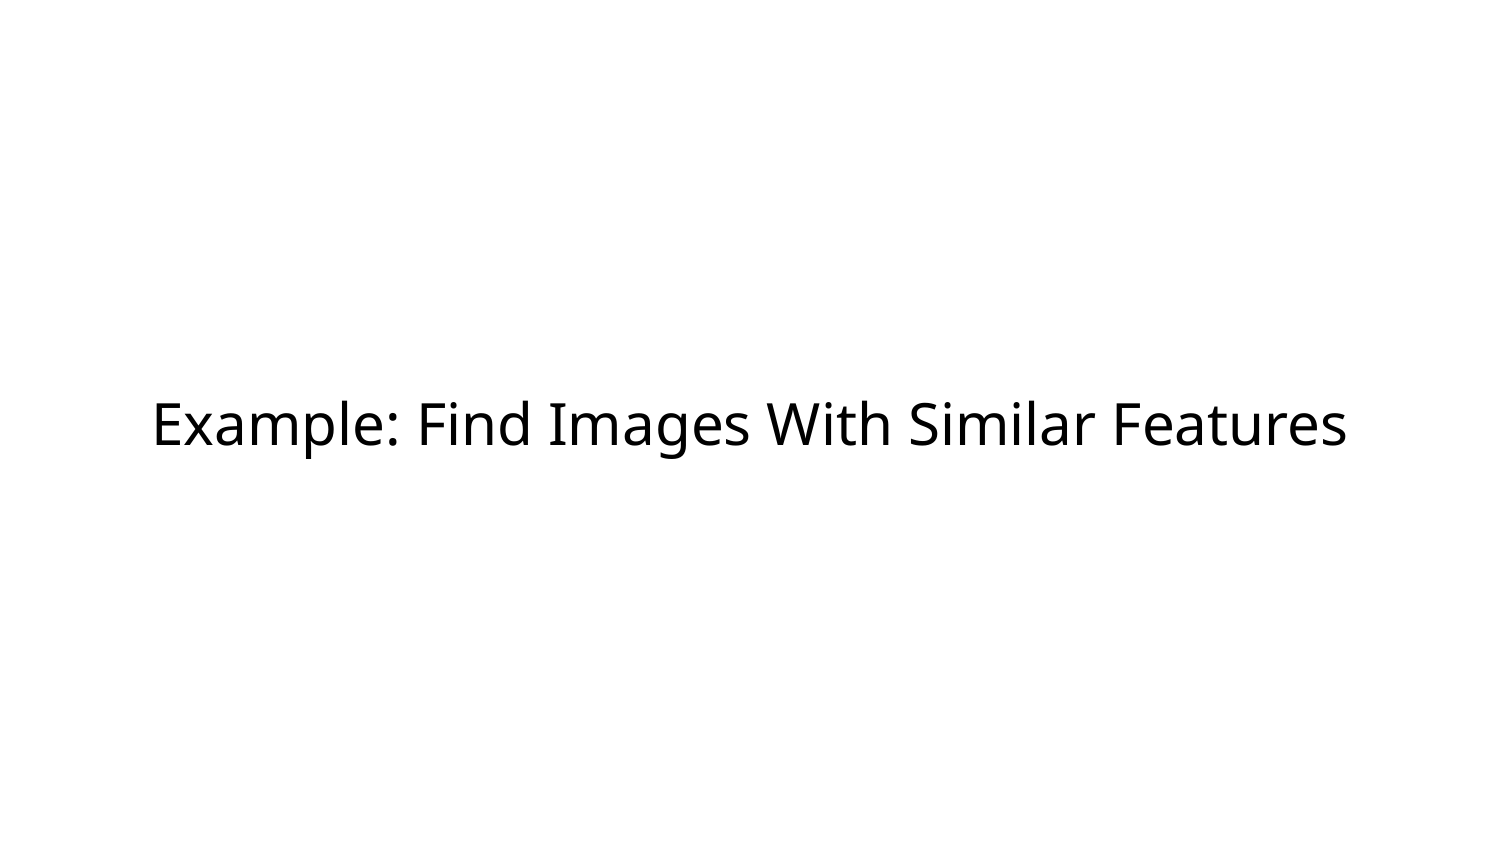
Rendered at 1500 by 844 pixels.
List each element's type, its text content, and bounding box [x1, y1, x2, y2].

title Example: Find Images With Similar Features [51, 352, 1449, 491]
